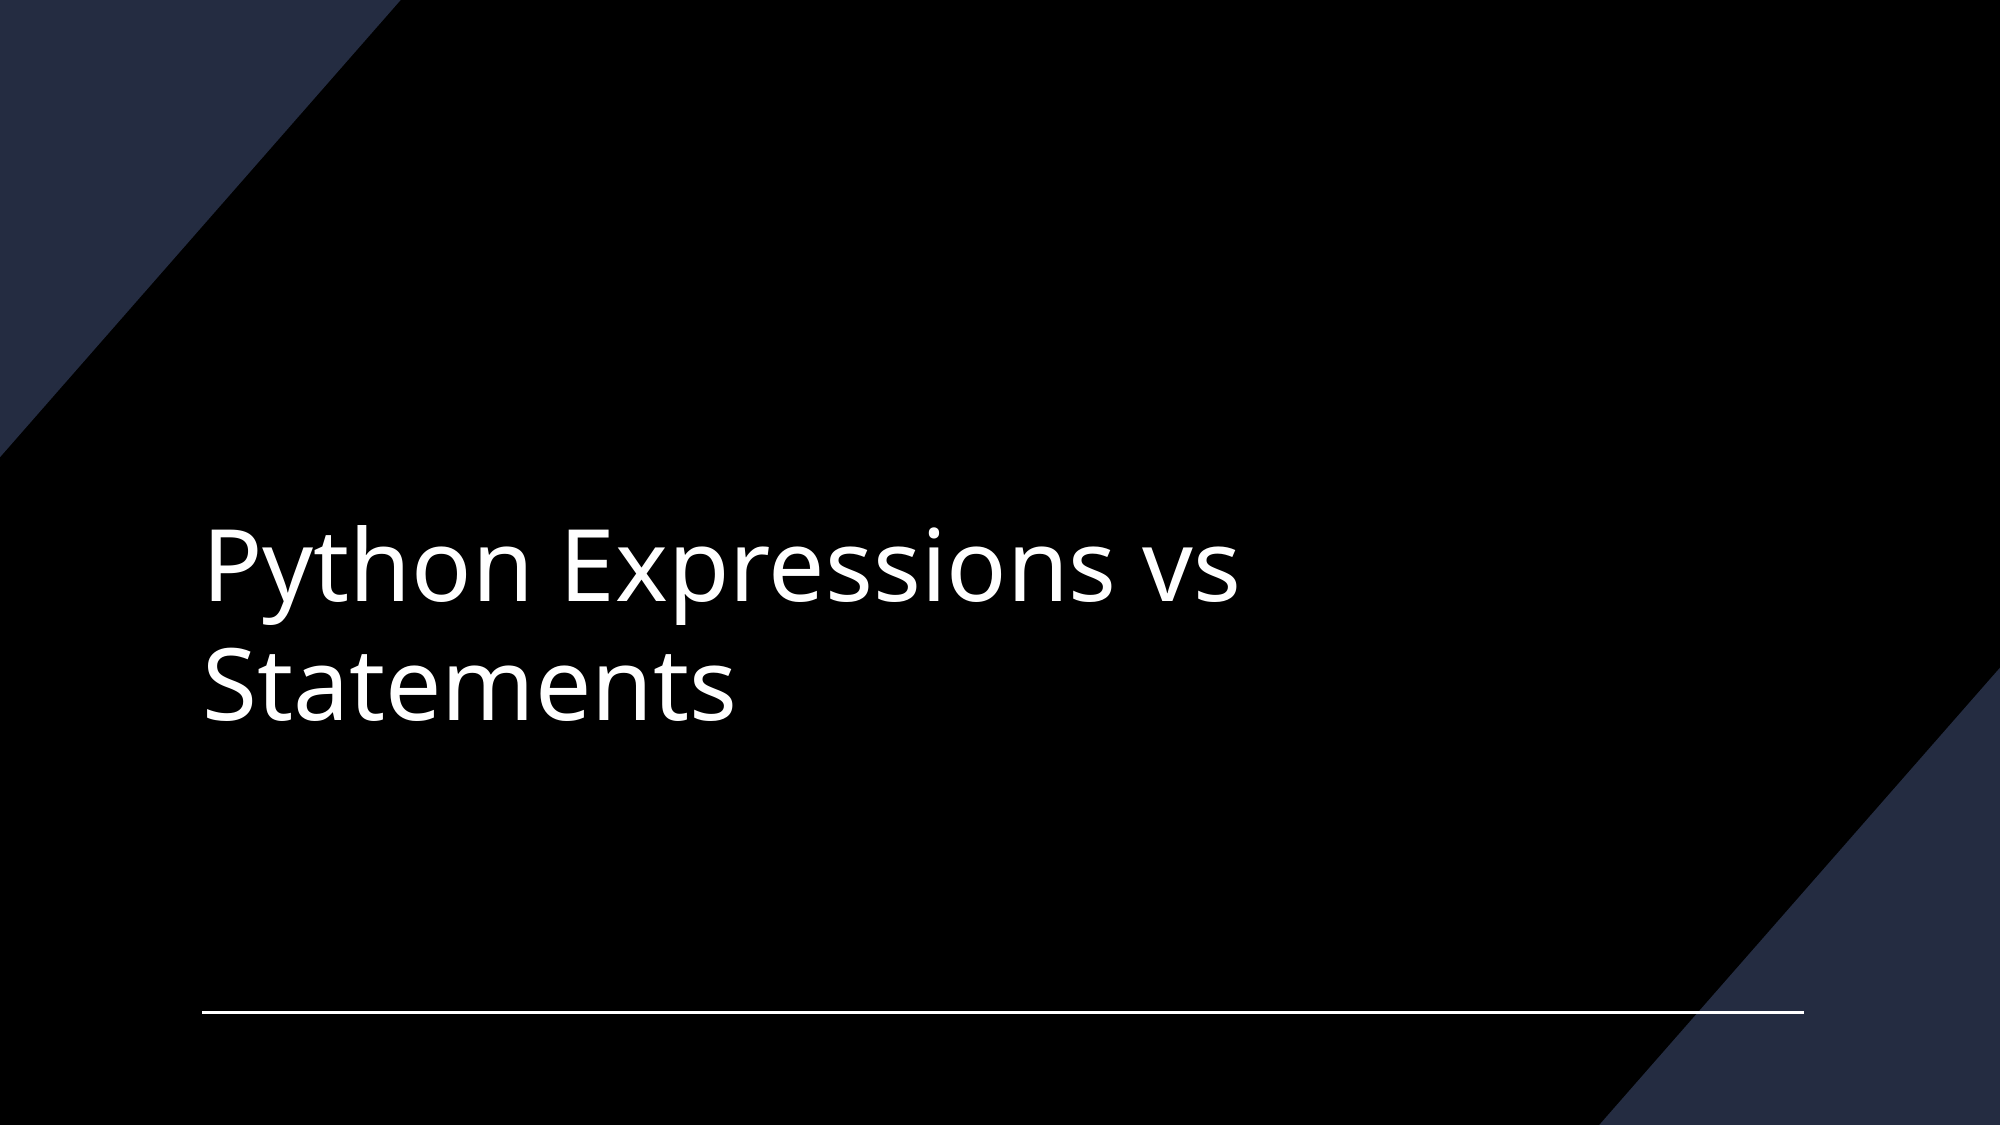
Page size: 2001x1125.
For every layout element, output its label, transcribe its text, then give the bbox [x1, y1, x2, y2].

title Python Expressions vs Statements [187, 280, 1586, 749]
